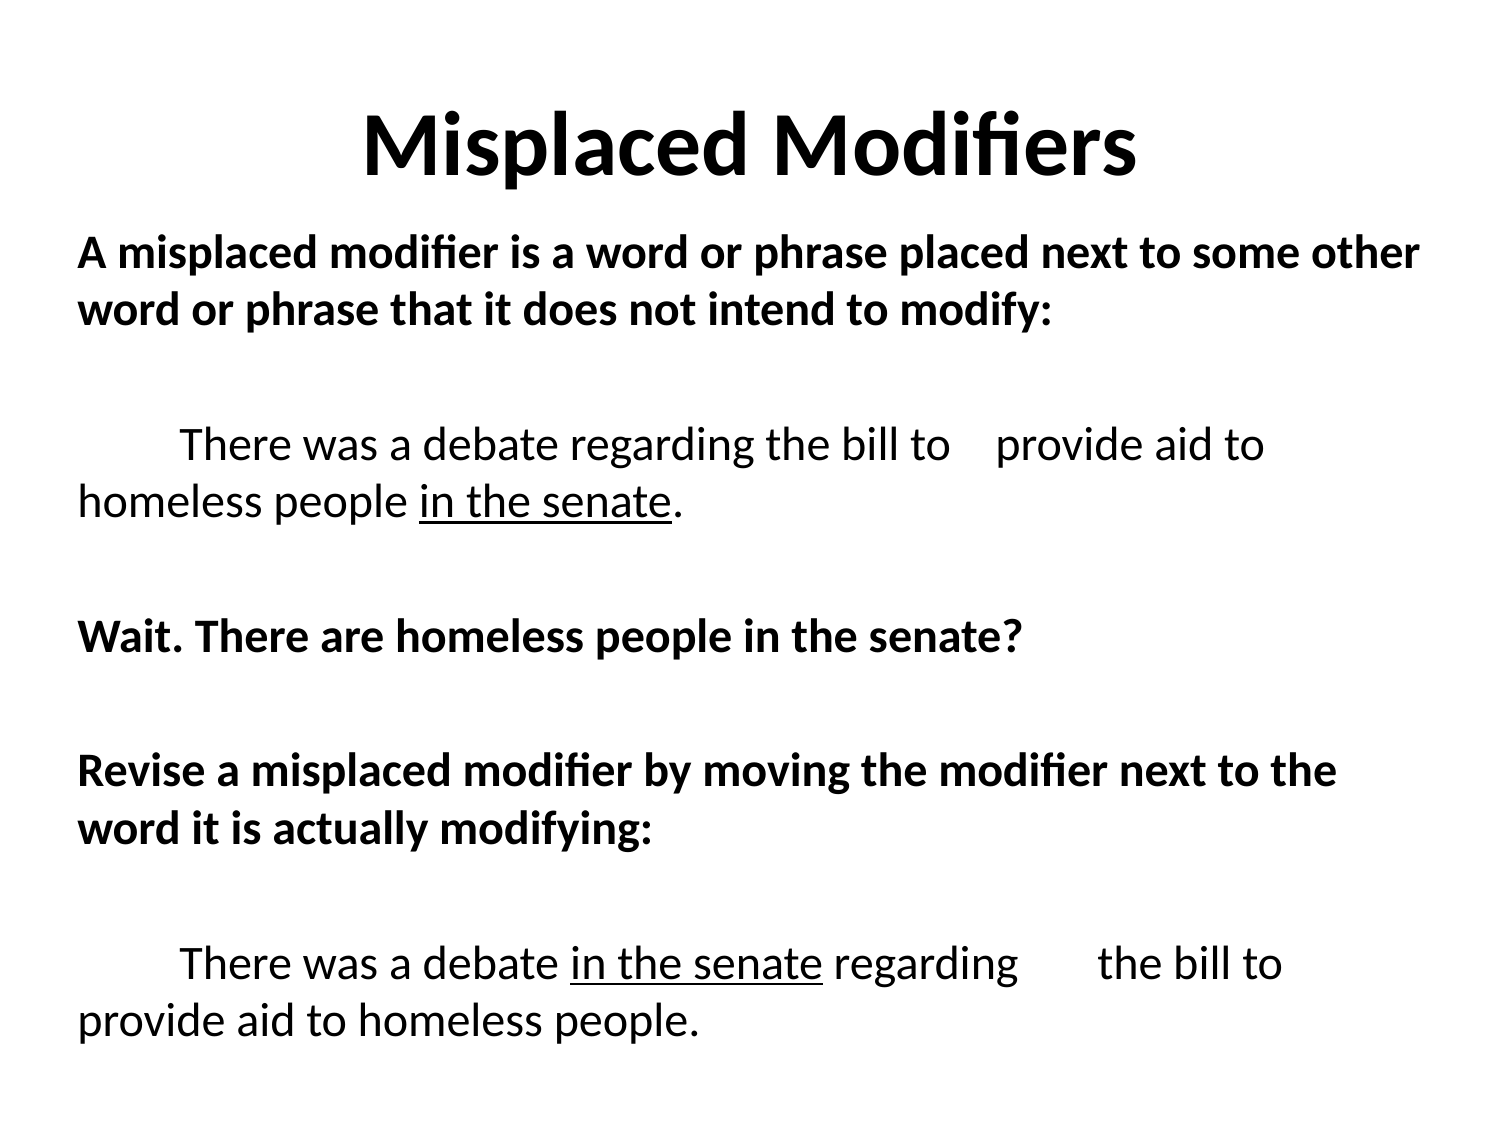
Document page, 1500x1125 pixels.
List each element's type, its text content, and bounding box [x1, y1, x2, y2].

list A misplaced modifier is a word or phrase placed next to some other word or phrase that it does not intend to modify: There was a debate regarding the bill to provide aid to homeless people in the senate. Wait. There are homeless people in the senate? Revise a misplaced modifier by moving the modifier next to the word it is actually modifying: There was a debate in the senate regarding the bill to provide aid to homeless people. [62, 212, 1450, 1063]
title Misplaced Modifiers [75, 45, 1425, 212]
